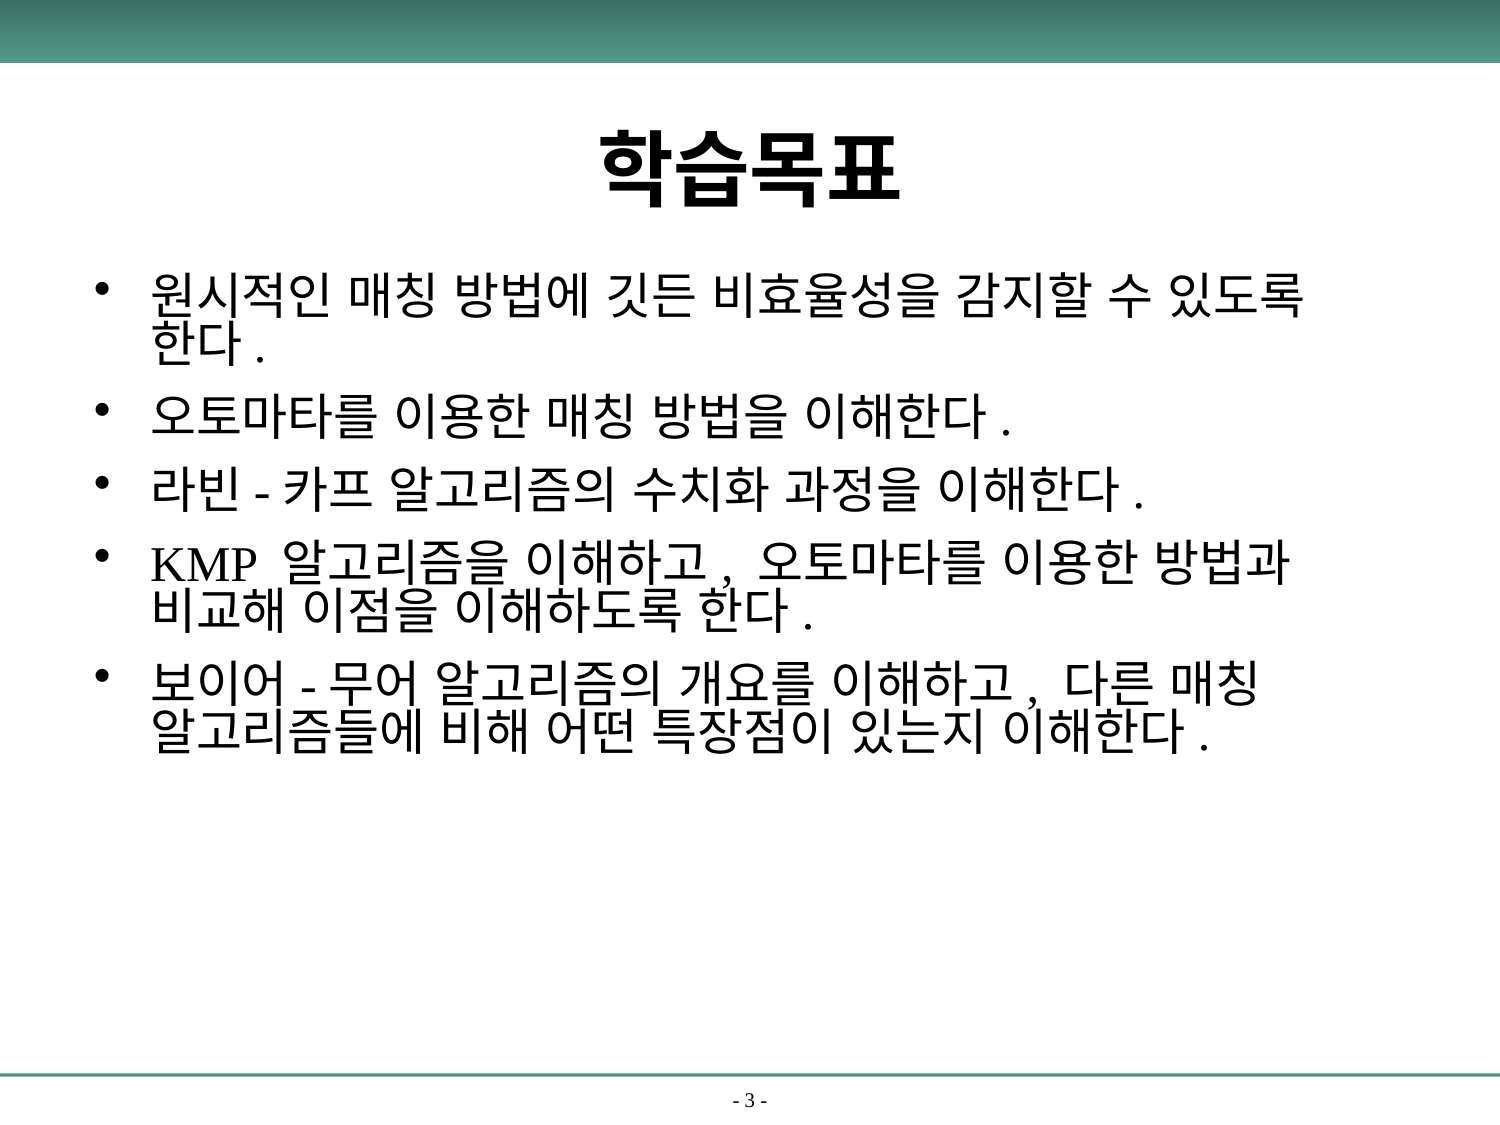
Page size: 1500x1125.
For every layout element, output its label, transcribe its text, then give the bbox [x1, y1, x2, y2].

title 학습목표 [112, 72, 1388, 261]
list 원시적인 매칭 방법에 깃든 비효율성을 감지할 수 있도록 한다. 오토마타를 이용한 매칭 방법을 이해한다. 라빈-카프 알고리즘의 수치화 과정을 이해한다. KMP 알고리즘을 이해하고, 오토마타를 이용한 방법과 비교해 이점을 이해하도록 한다. 보이어-무어 알고리즘의 개요를 이해하고, 다른 매칭 알고리즘들에 비해 어떤 특장점이 있는지 이해한다. [78, 268, 1354, 944]
